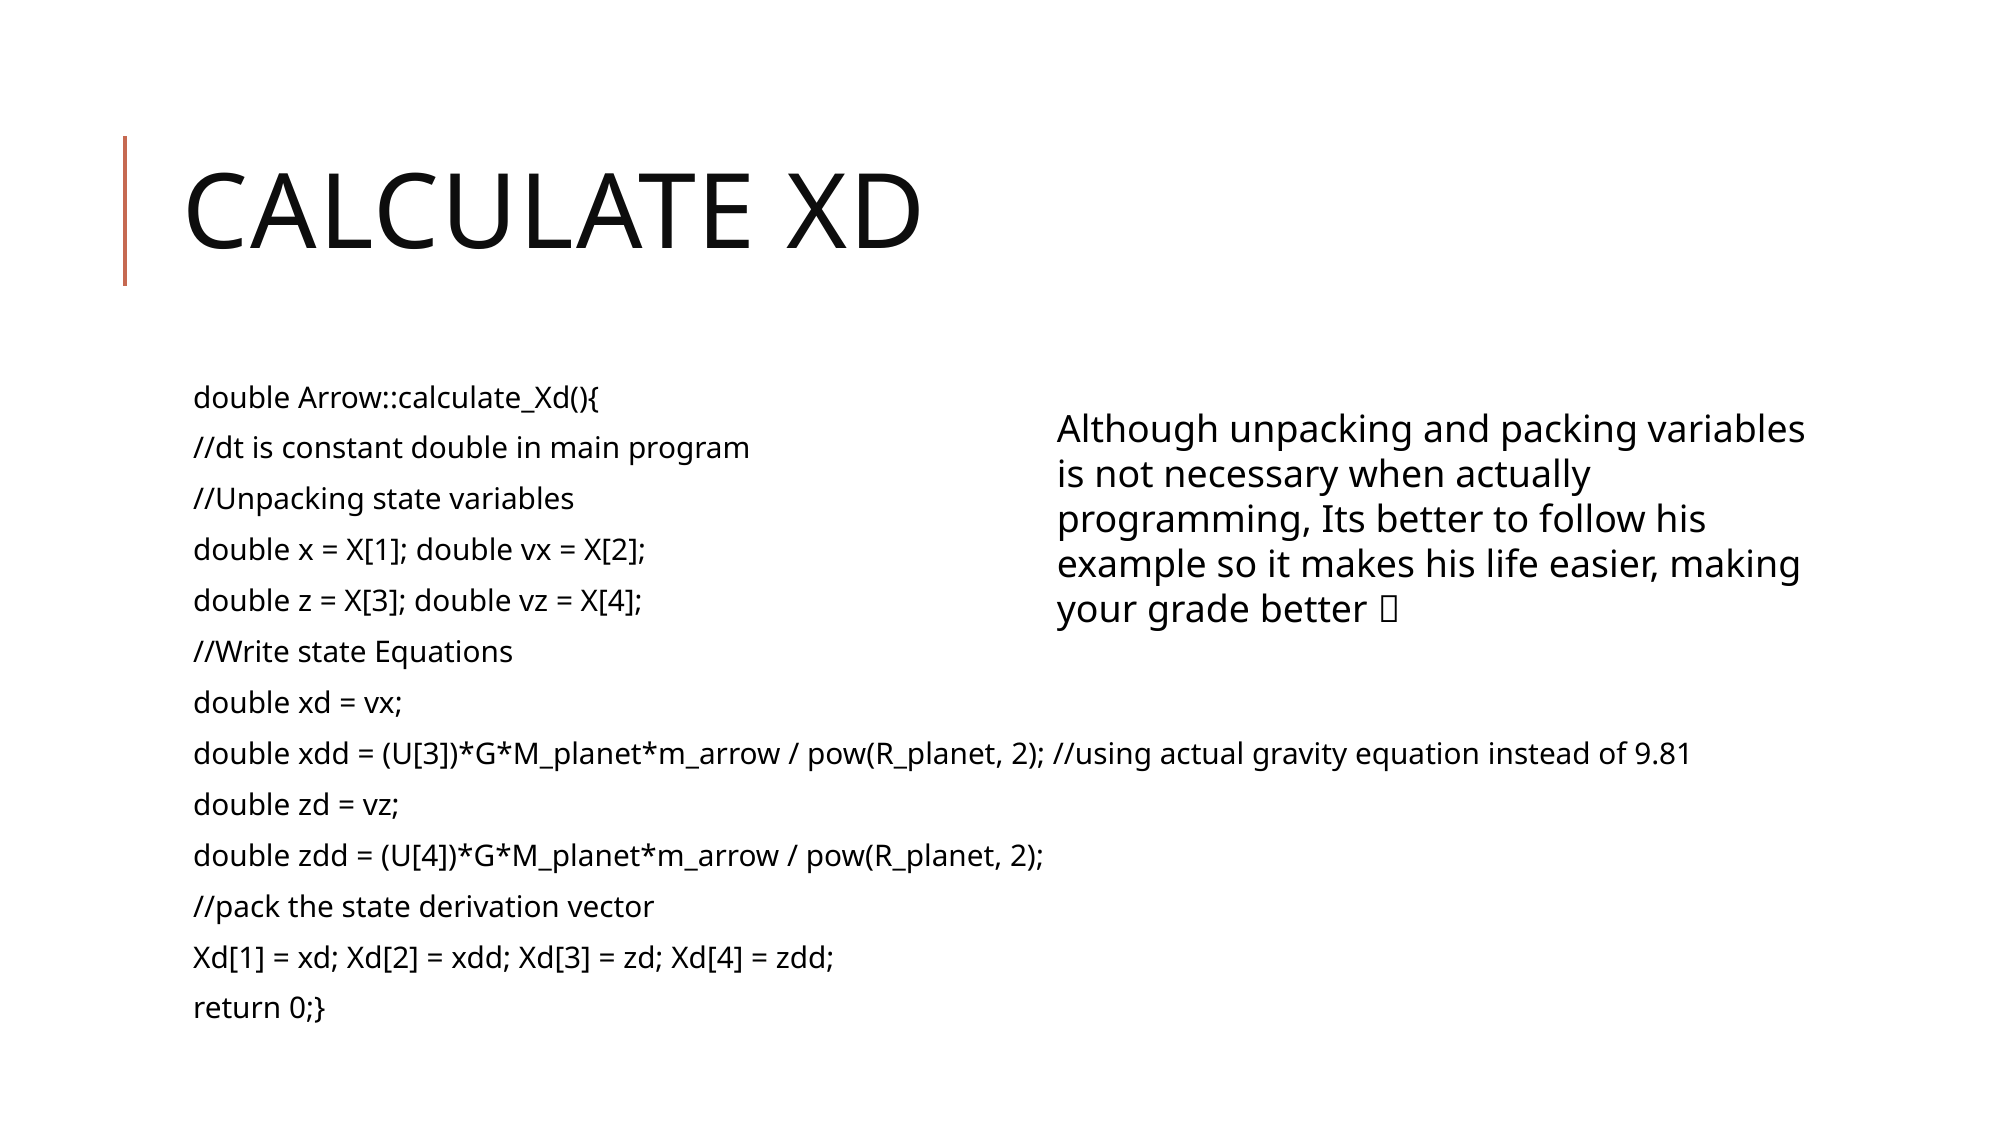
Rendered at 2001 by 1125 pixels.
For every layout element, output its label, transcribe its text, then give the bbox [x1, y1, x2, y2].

title Calculate Xd [168, 96, 1763, 342]
list double Arrow::calculate_Xd(){ //dt is constant double in main program //Unpacking state variables double x = X[1]; double vx = X[2]; double z = X[3]; double vz = X[4]; //Write state Equations double xd = vx; double xdd = (U[3])*G*M_planet*m_arrow / pow(R_planet, 2); //using actual gravity equation instead of 9.81 double zd = vz; double zdd = (U[4])*G*M_planet*m_arrow / pow(R_planet, 2); //pack the state derivation vector Xd[1] = xd; Xd[2] = xdd; Xd[3] = zd; Xd[4] = zdd; return 0;} [168, 375, 1763, 1035]
text_box Although unpacking and packing variables is not necessary when actually programming, Its better to follow his example so it makes his life easier, making your grade better  [1042, 397, 1832, 638]
